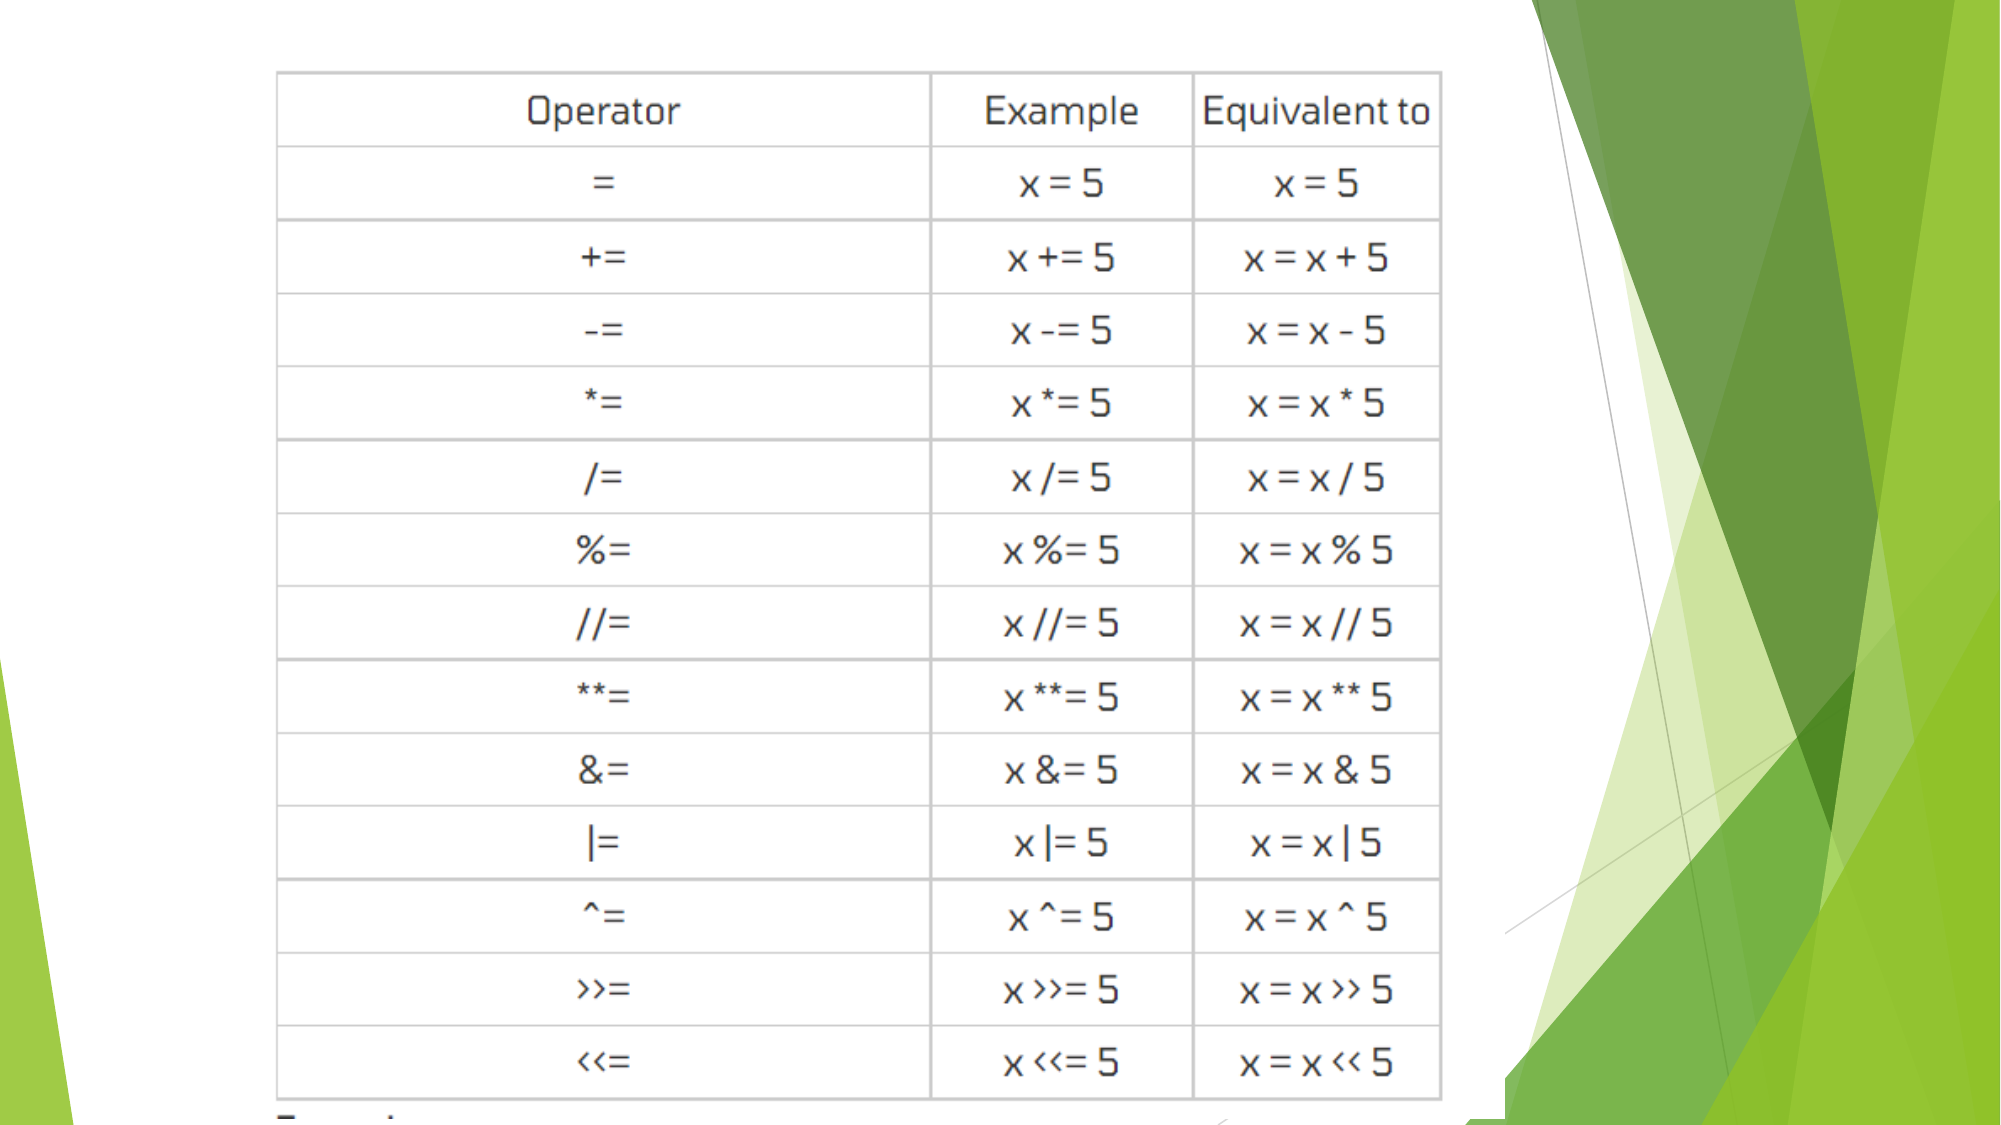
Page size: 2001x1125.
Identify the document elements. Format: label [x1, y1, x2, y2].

list [263, 59, 1506, 1120]
